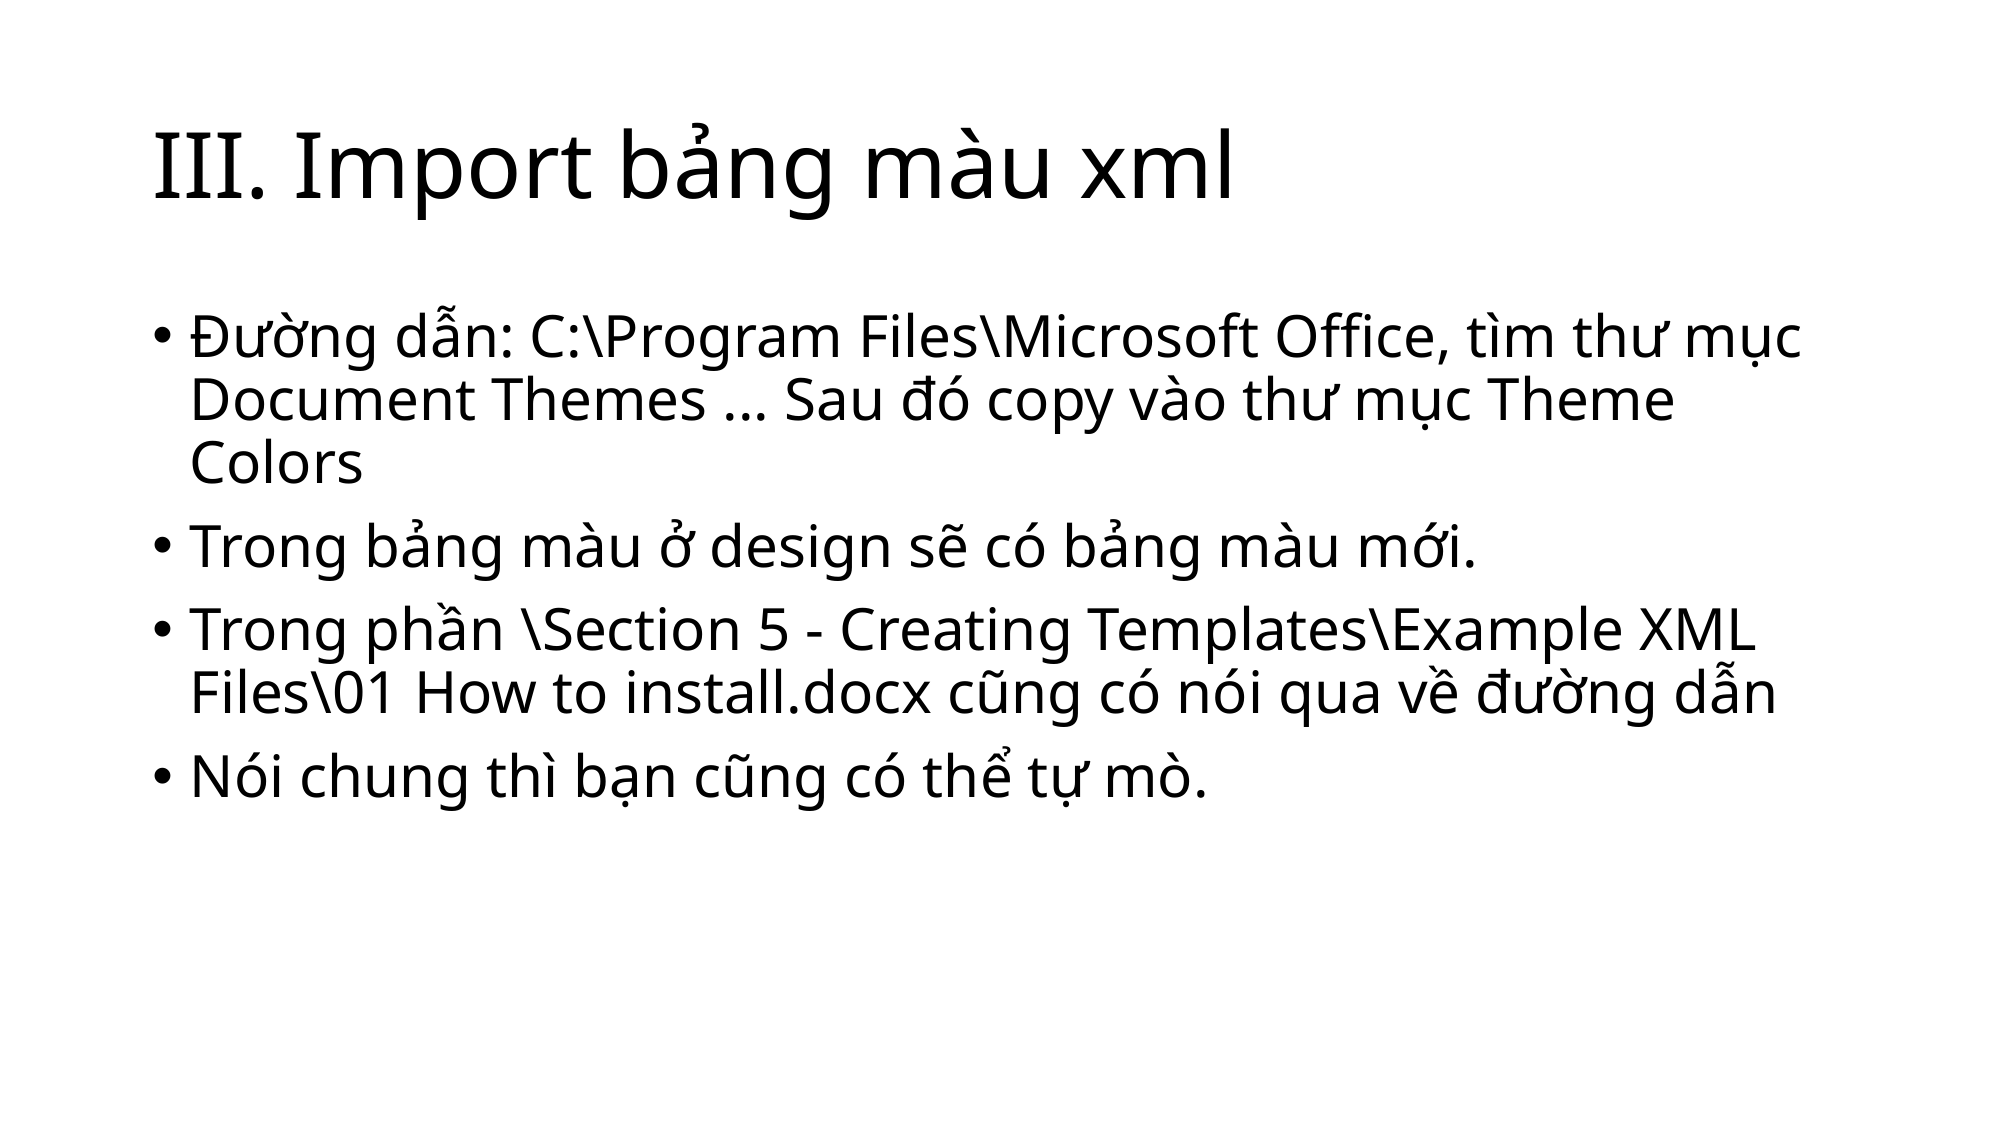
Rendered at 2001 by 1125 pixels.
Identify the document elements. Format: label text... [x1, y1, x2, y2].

title III. Import bảng màu xml [137, 59, 1863, 278]
list Đường dẫn: C:\Program Files\Microsoft Office, tìm thư mục Document Themes ... Sau đó copy vào thư mục Theme Colors Trong bảng màu ở design sẽ có bảng màu mới. Trong phần \Section 5 - Creating Templates\Example XML Files\01 How to install.docx cũng có nói qua về đường dẫn Nói chung thì bạn cũng có thể tự mò. [137, 299, 1863, 1014]
